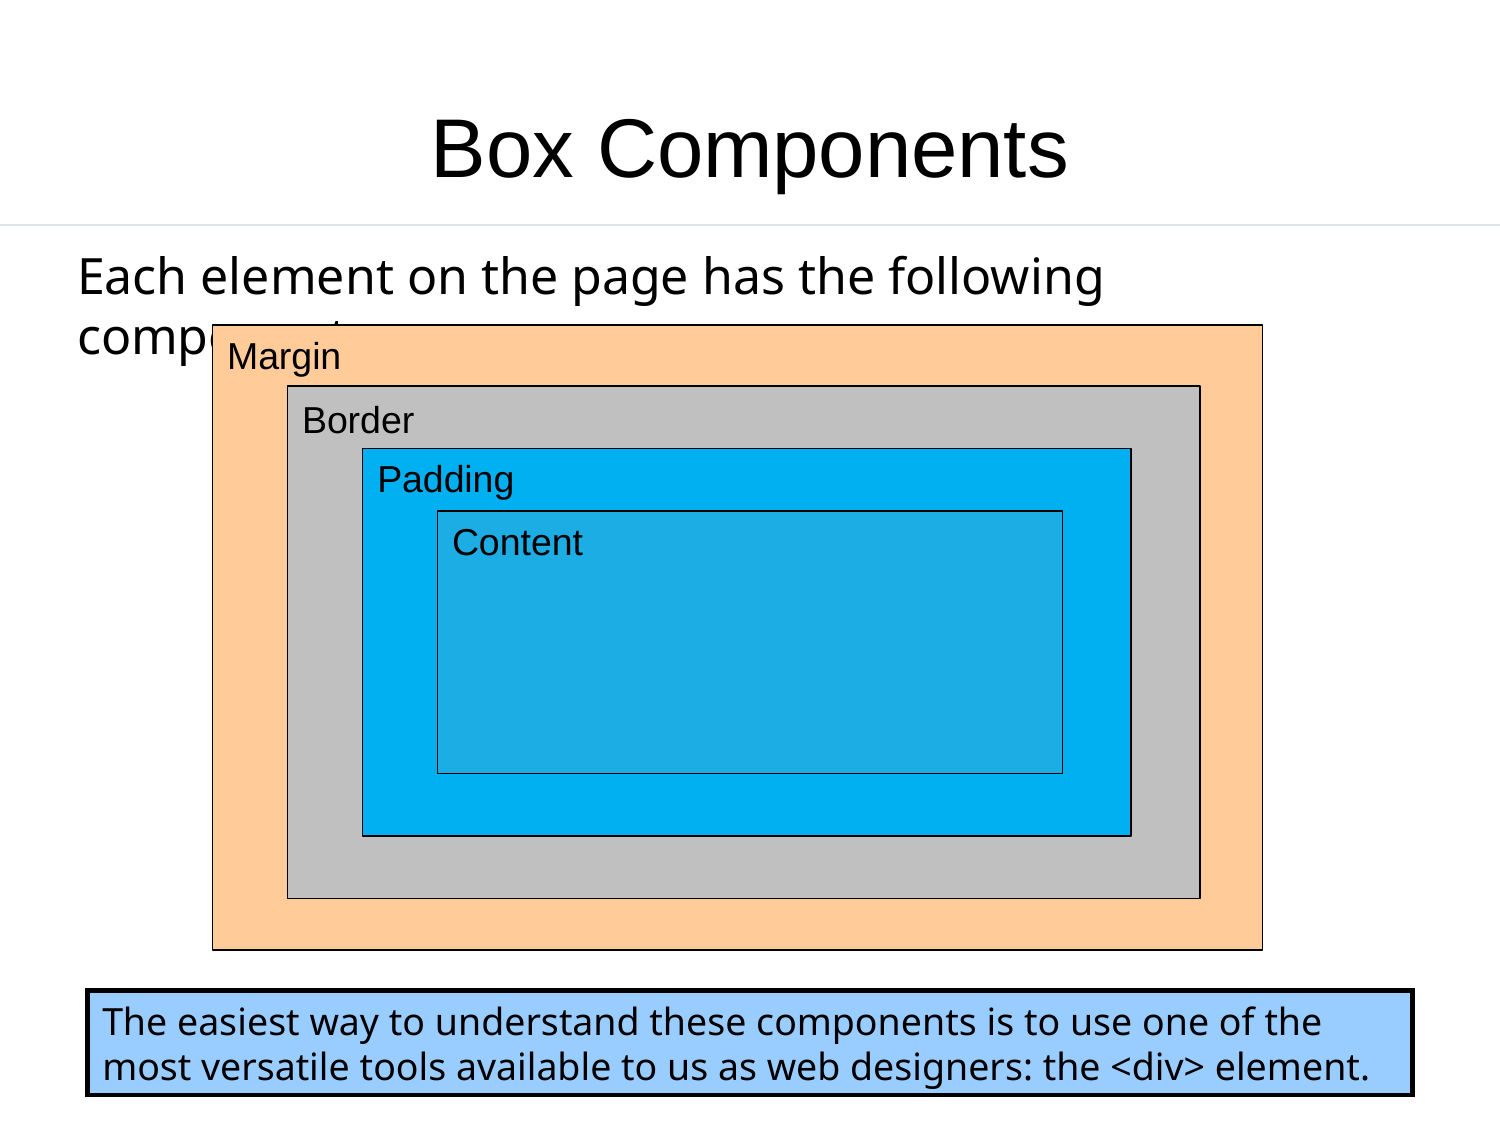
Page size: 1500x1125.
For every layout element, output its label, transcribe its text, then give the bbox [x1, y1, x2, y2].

text_box [287, 385, 1200, 899]
text_box Padding [362, 447, 563, 508]
text_box Each element on the page has the following components: [62, 237, 1425, 373]
text_box Box Components [74, 62, 1425, 220]
text_box Margin [212, 324, 375, 385]
text_box Content [437, 510, 600, 571]
text_box [362, 448, 1132, 836]
text_box [212, 324, 1263, 950]
text_box The easiest way to understand these components is to use one of the most versatile tools available to us as web designers: the <div> element. [87, 990, 1413, 1096]
text_box Border [287, 388, 438, 448]
text_box [437, 510, 1063, 774]
